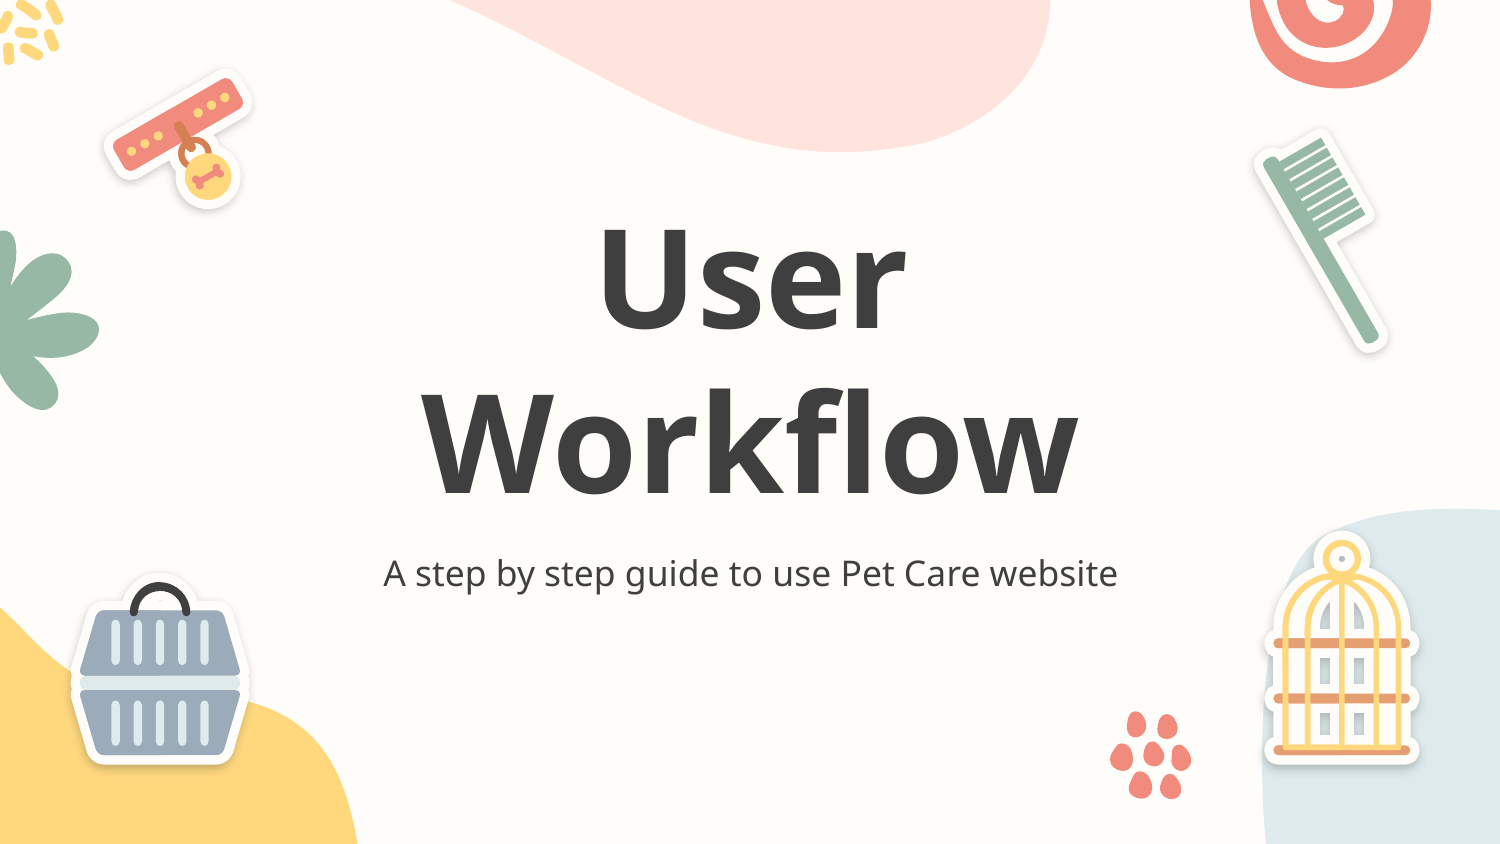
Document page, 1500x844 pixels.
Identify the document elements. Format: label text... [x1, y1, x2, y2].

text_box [126, 102, 264, 204]
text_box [1273, 539, 1411, 756]
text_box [1309, 131, 1375, 345]
subtitle A step by step guide to use Pet Care website [351, 517, 1151, 628]
title User Workflow [271, 195, 1231, 518]
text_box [79, 581, 241, 756]
